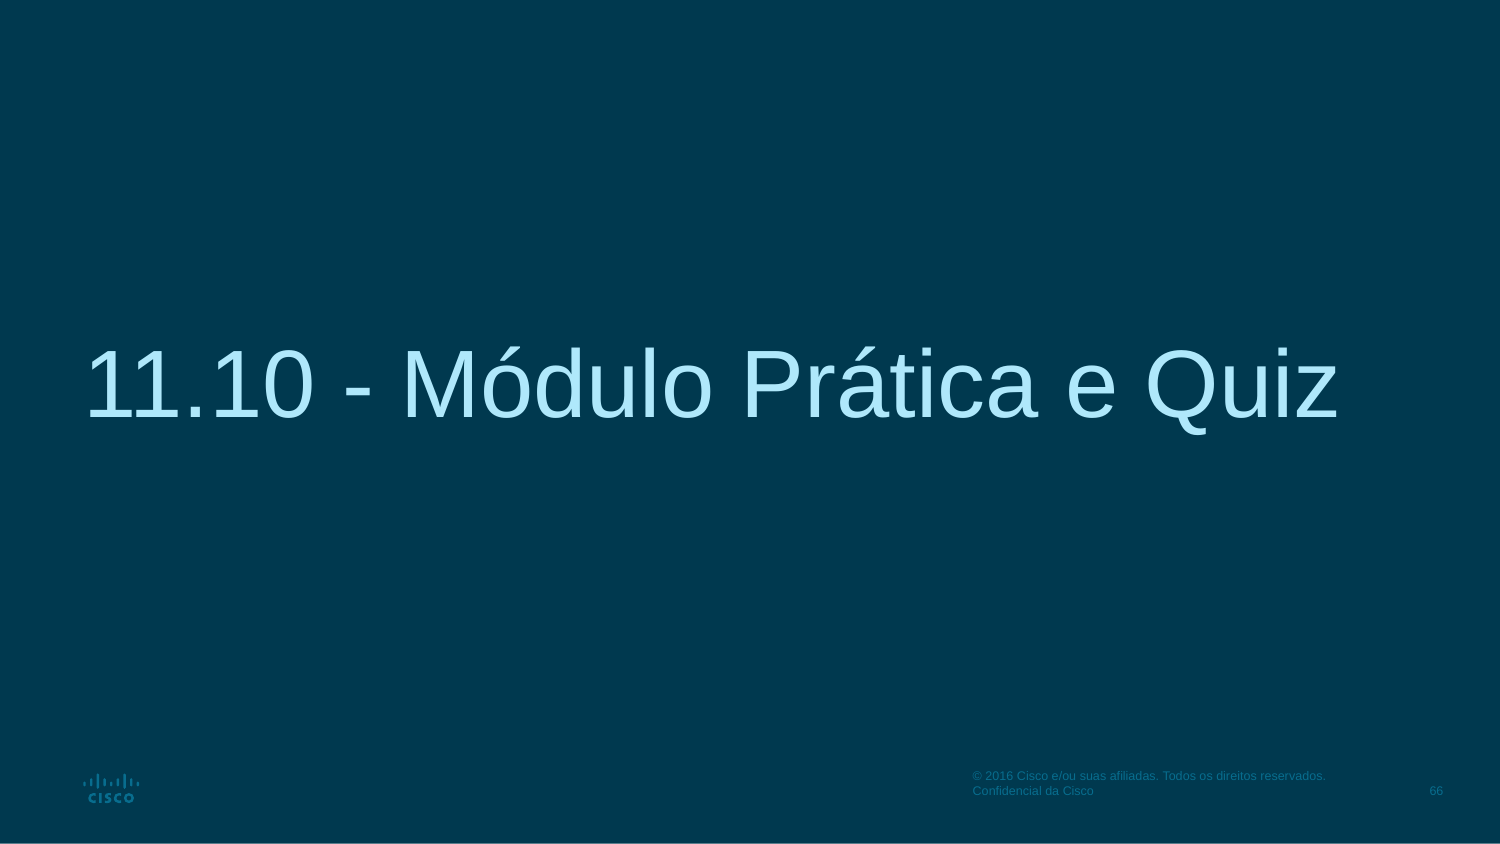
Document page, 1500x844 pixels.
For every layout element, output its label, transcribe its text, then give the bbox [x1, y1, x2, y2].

title 11.10 - Módulo Prática e Quiz [68, 286, 1427, 446]
